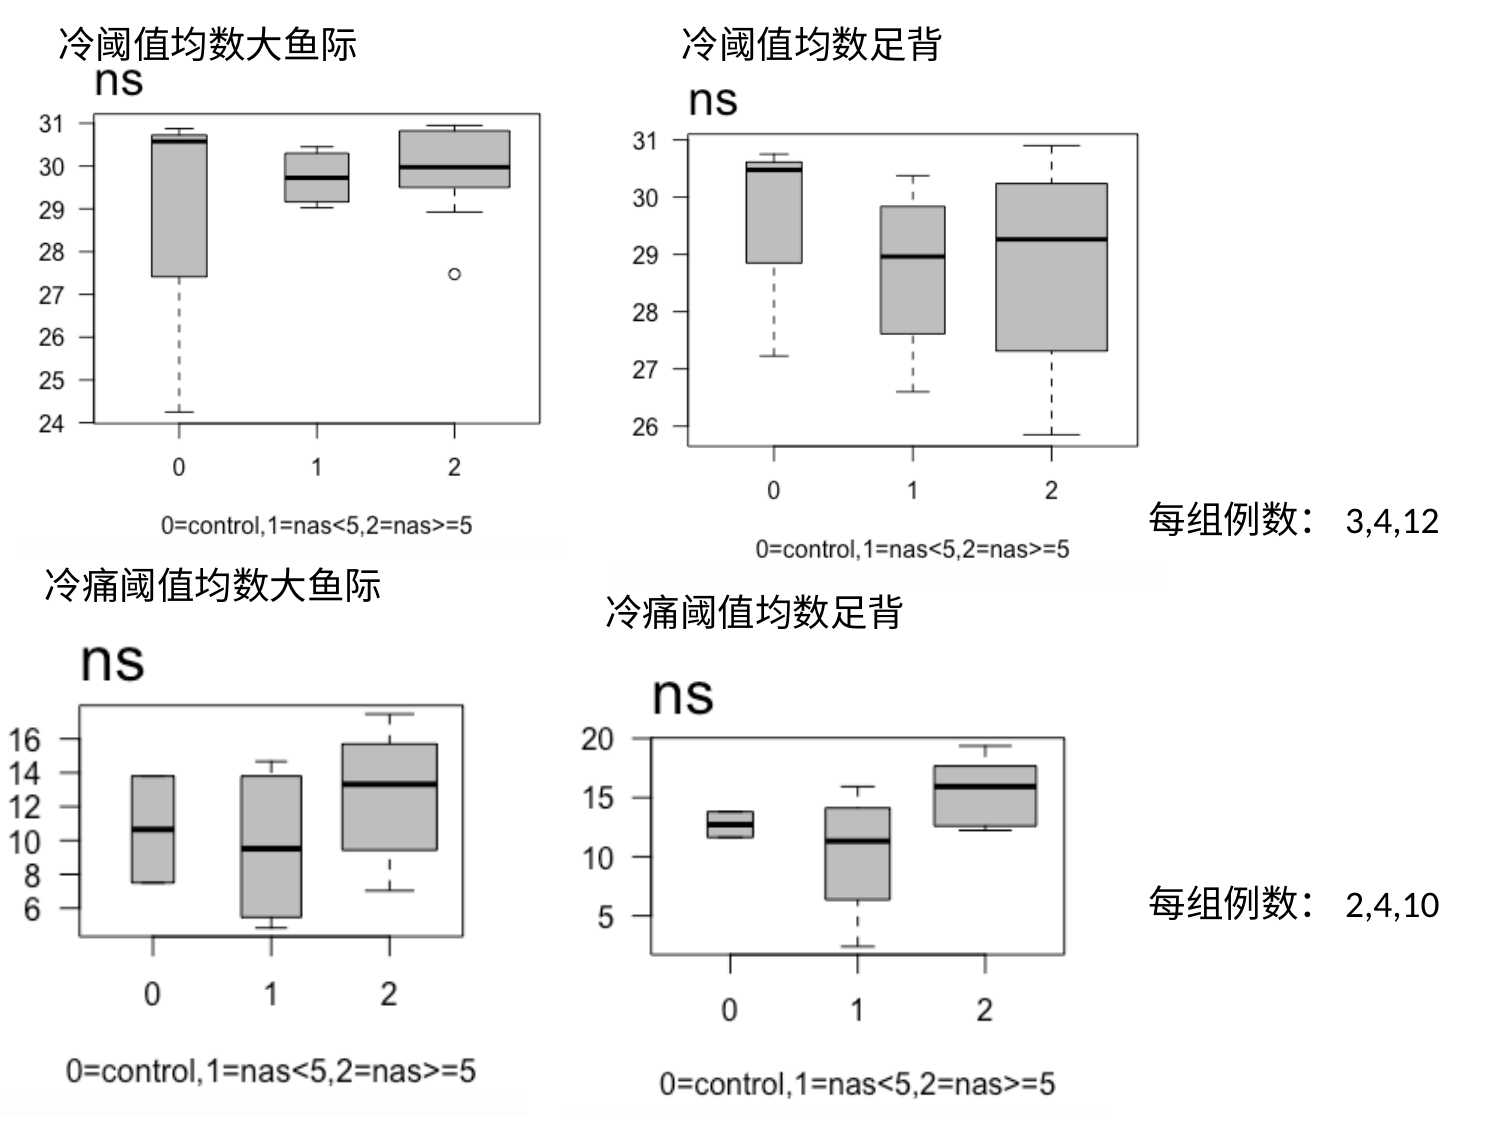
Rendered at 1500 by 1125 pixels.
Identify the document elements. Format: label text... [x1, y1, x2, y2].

text_box 冷痛阈值均数足背 [590, 581, 921, 641]
text_box 每组例数：3,4,12 [1171, 488, 1500, 549]
text_box 冷阈值均数大鱼际 [43, 13, 374, 42]
text_box 冷阈值均数足背 [666, 13, 960, 72]
picture [565, 665, 1109, 1117]
text_box 冷痛阈值均数大鱼际 [30, 563, 398, 613]
text_box 每组例数：2,4,10 [1133, 872, 1500, 932]
picture [614, 73, 1167, 585]
picture [23, 43, 566, 555]
picture [0, 614, 527, 1117]
